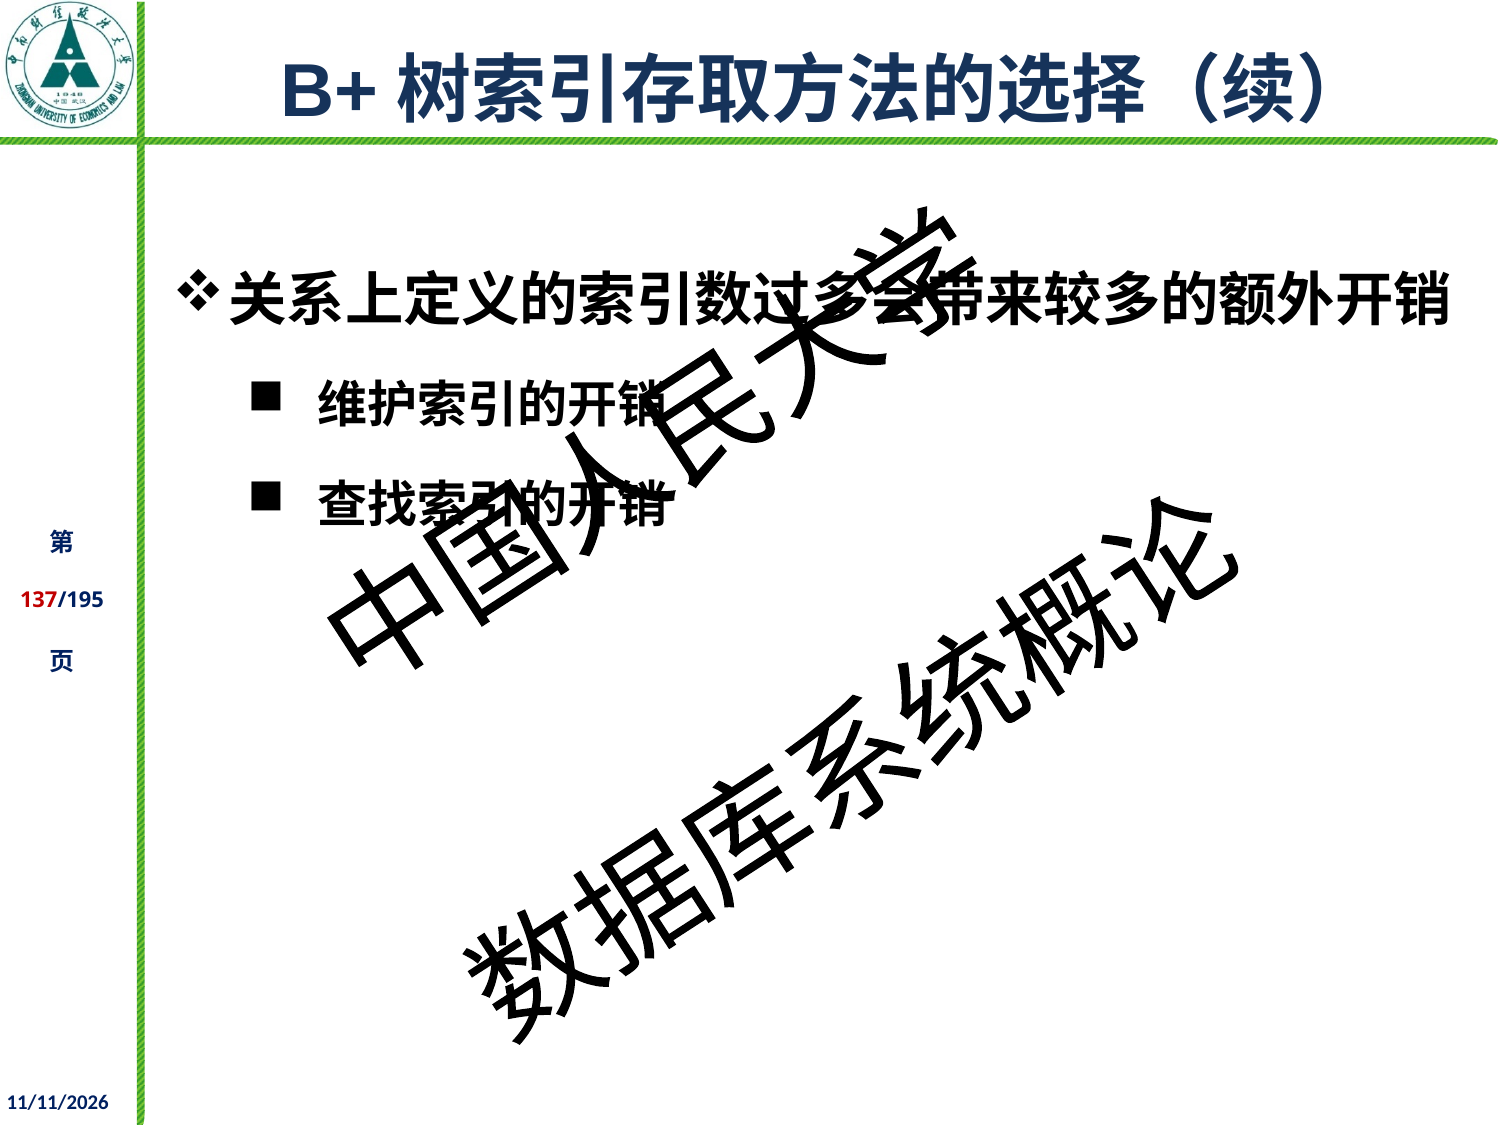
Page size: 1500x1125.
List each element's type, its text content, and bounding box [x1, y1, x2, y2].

title B+树索引存取方法的选择（续） [157, 0, 1495, 181]
picture [0, 0, 157, 1080]
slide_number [0, 1080, 146, 1124]
list 关系上定义的索引数过多会带来较多的额外开销 维护索引的开销 查找索引的开销 [157, 219, 1495, 1017]
